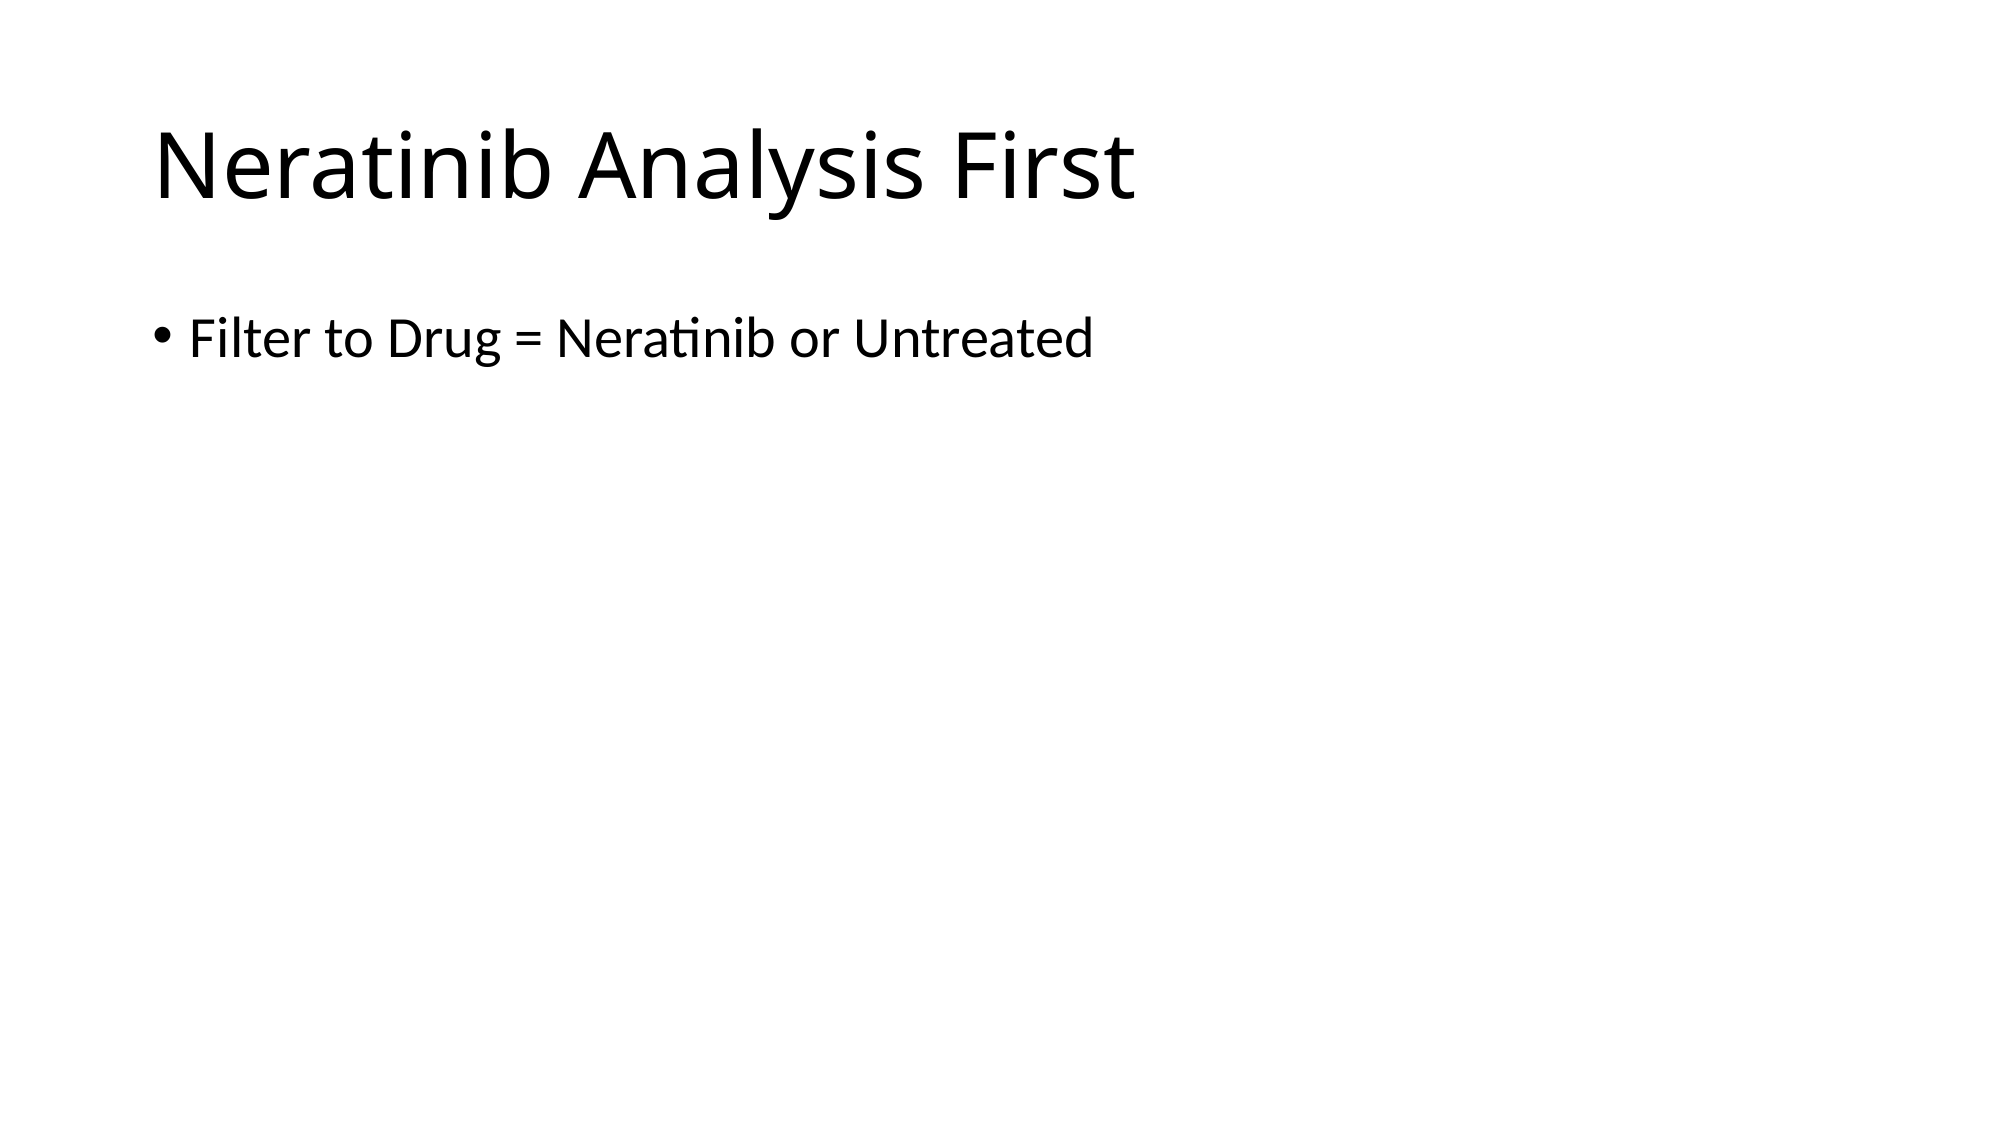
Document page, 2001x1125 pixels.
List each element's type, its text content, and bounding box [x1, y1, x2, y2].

title Neratinib Analysis First [137, 59, 1863, 278]
list Filter to Drug = Neratinib or Untreated [137, 299, 1863, 1014]
